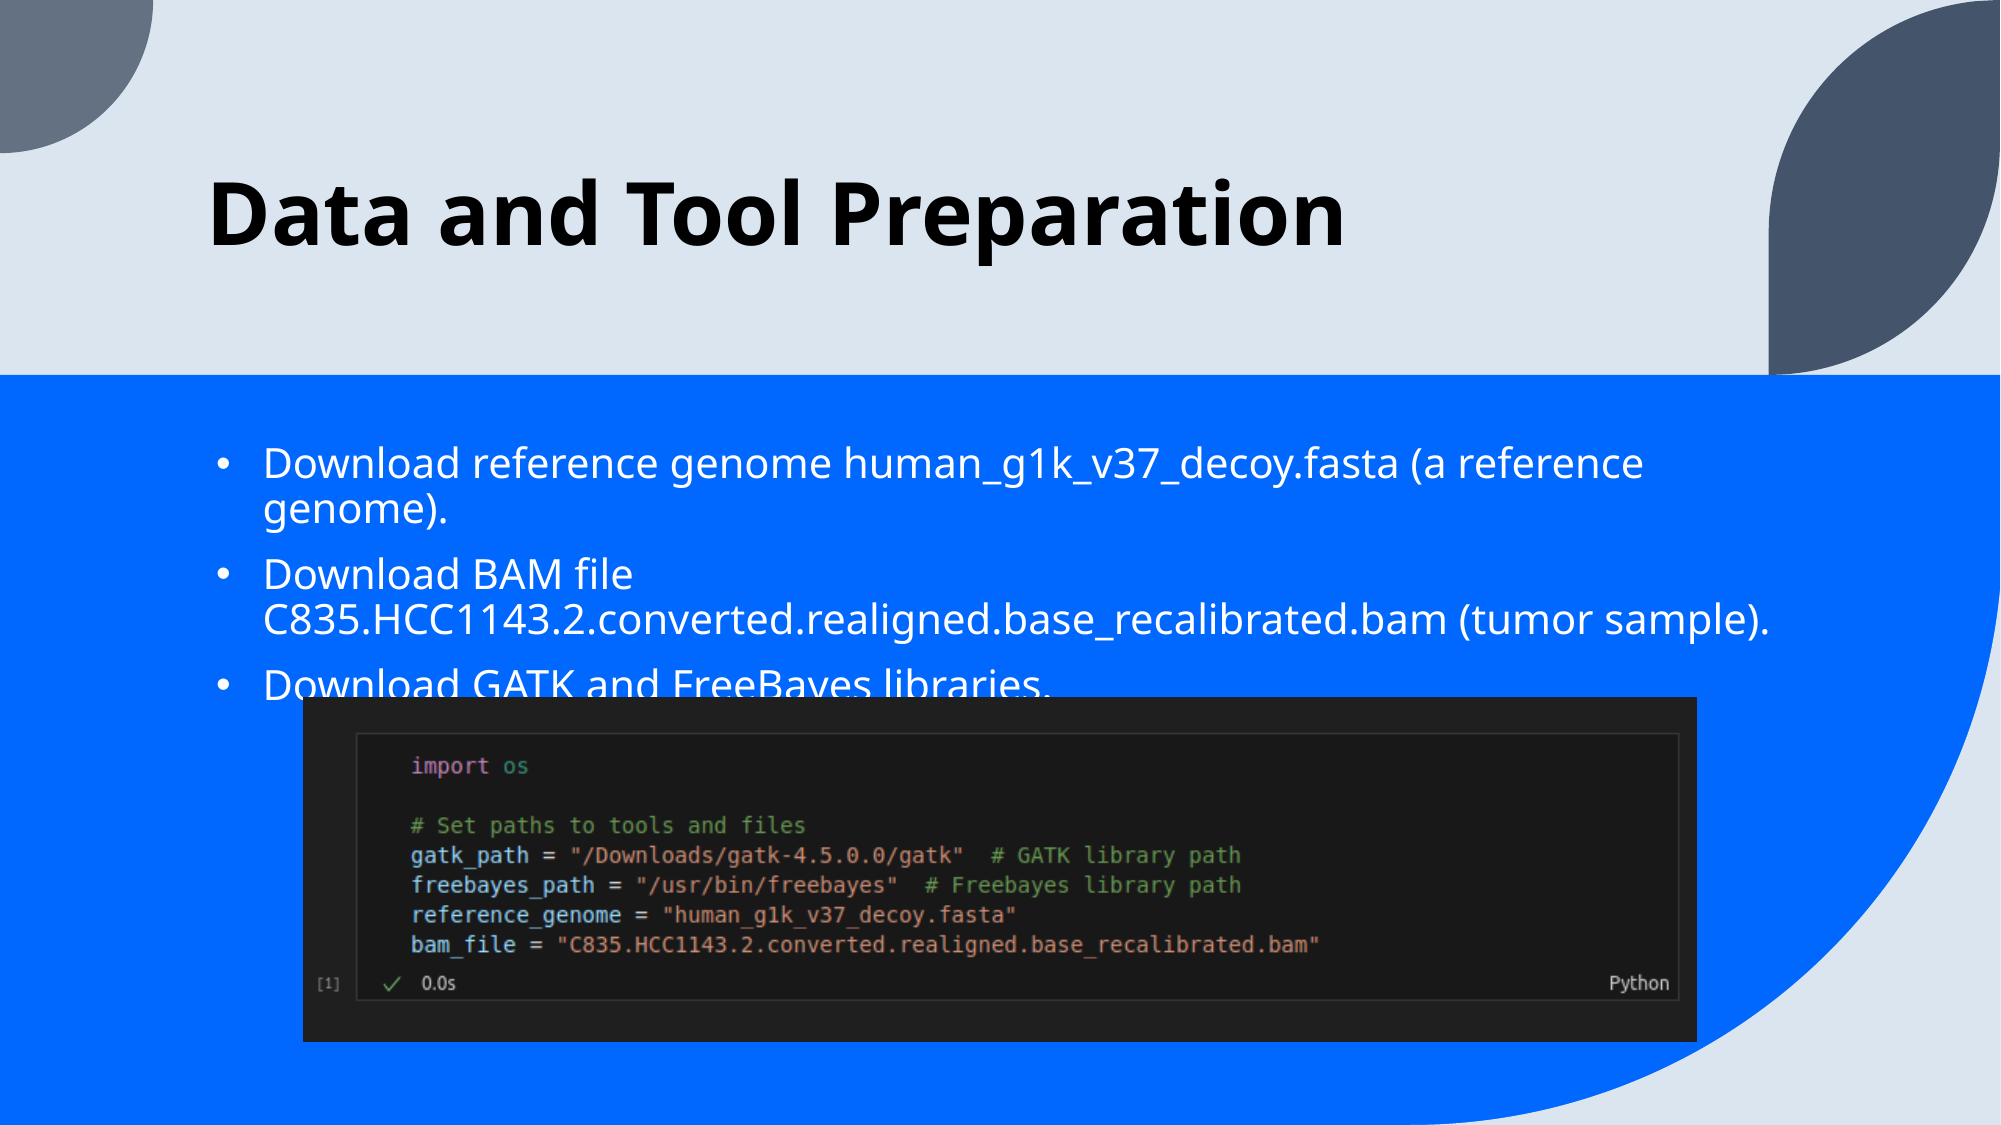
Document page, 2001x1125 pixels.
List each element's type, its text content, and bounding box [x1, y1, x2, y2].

picture [303, 697, 1697, 1042]
title Data and Tool Preparation [191, 7, 1796, 270]
list Download reference genome human_g1k_v37_decoy.fasta (a reference genome). Download BAM file C835.HCC1143.2.converted.realigned.base_recalibrated.bam (tumor sample). Download GATK and FreeBayes libraries. [191, 435, 1796, 999]
